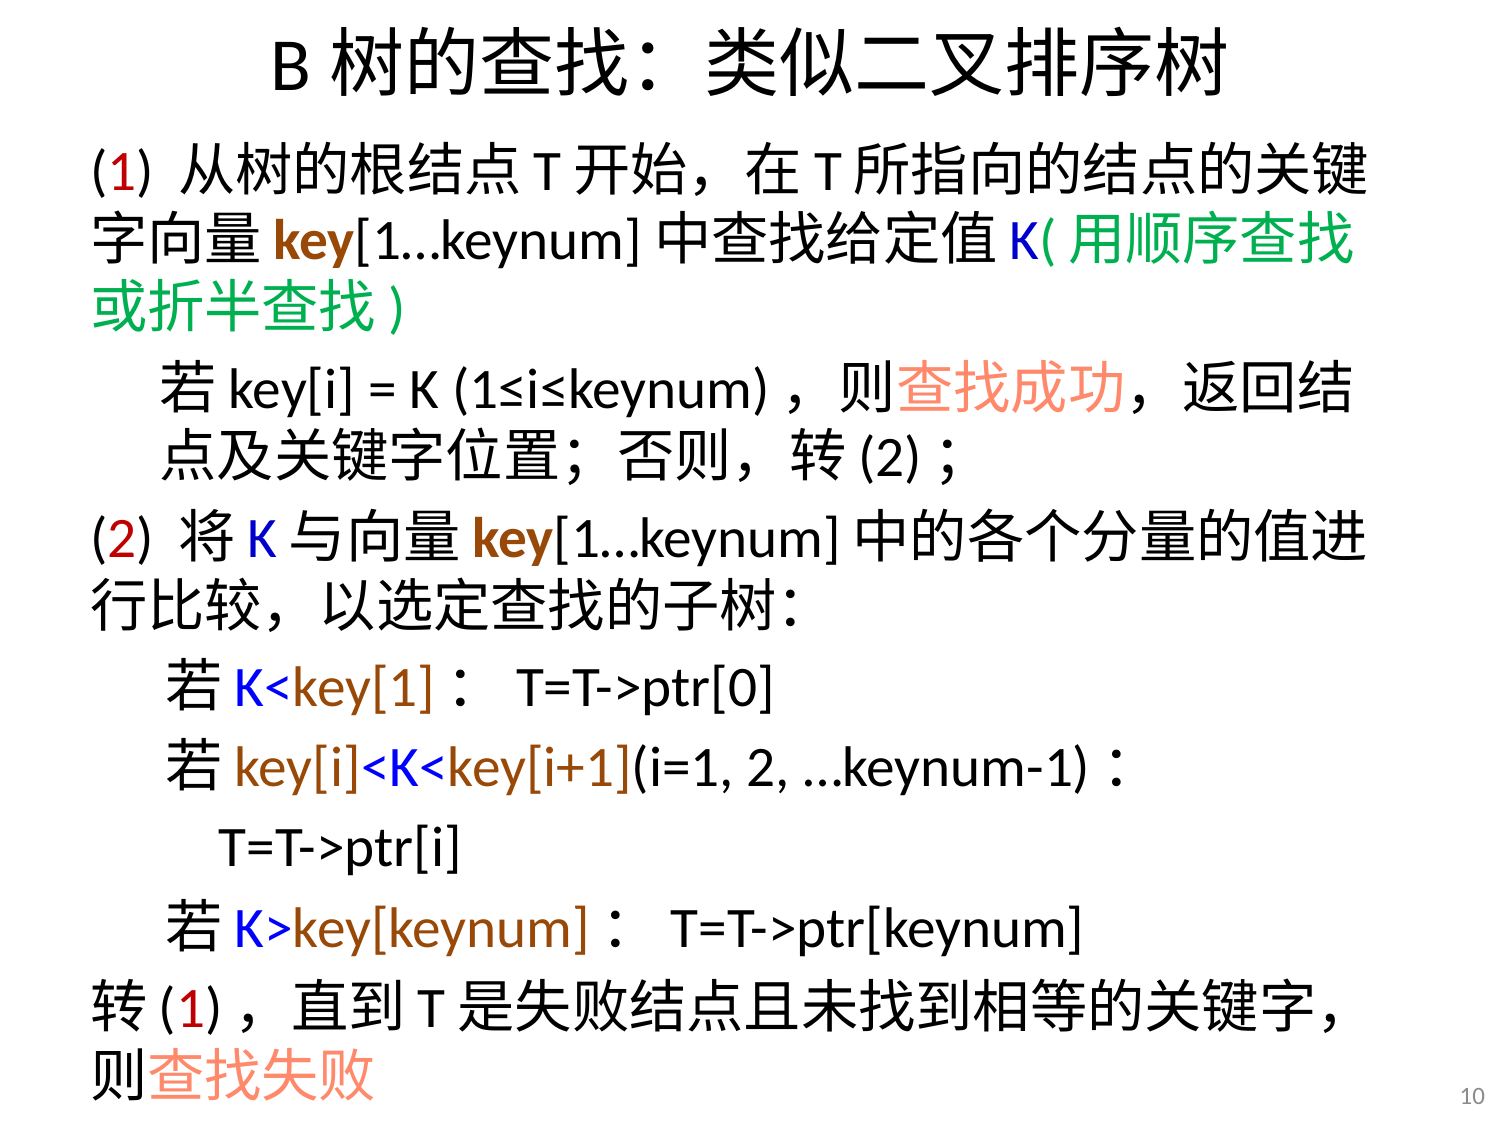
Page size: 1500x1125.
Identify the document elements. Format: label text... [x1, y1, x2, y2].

title B树的查找：类似二叉排序树 [75, 0, 1425, 125]
slide_number 10 [1435, 1065, 1500, 1125]
list (1) 从树的根结点T开始，在T所指向的结点的关键字向量key[1…keynum]中查找给定值K(用顺序查找或折半查找) 若key[i] = K (1≤i≤keynum)，则查找成功，返回结点及关键字位置；否则，转(2)； (2) 将K与向量key[1…keynum]中的各个分量的值进行比较，以选定查找的子树： 若K<key[1]：T=T->ptr[0] 若key[i]<K<key[i+1](i=1, 2, …keynum-1)： T=T->ptr[i] 若K>key[keynum]：T=T->ptr[keynum] 转(1)，直到T是失败结点且未找到相等的关键字，则查找失败 [75, 125, 1425, 1125]
